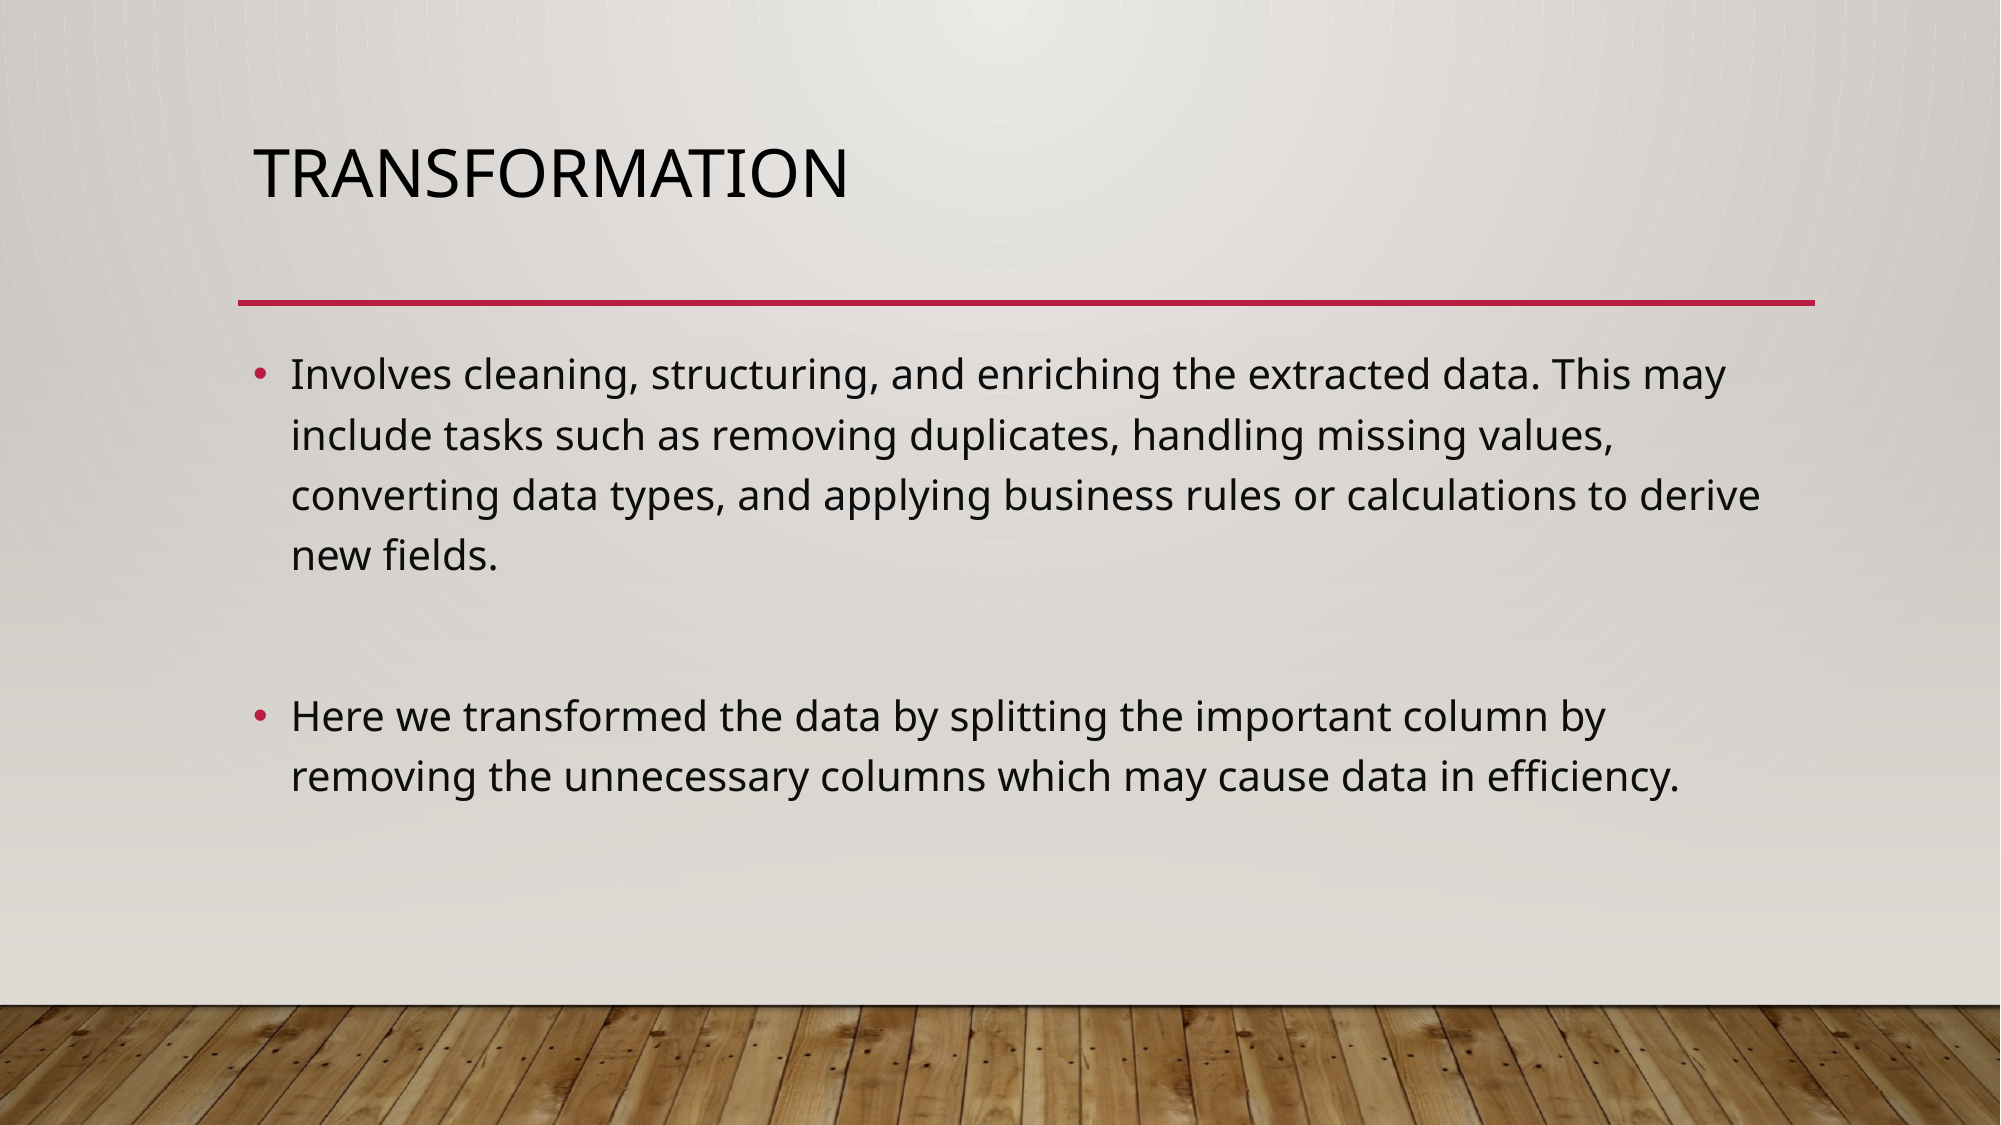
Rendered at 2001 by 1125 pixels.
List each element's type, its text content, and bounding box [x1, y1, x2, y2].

list Involves cleaning, structuring, and enriching the extracted data. This may include tasks such as removing duplicates, handling missing values, converting data types, and applying business rules or calculations to derive new fields. Here we transformed the data by splitting the important column by removing the unnecessary columns which may cause data in efficiency. [238, 330, 1814, 859]
picture [0, 1005, 2000, 1125]
title Transformation [238, 131, 1814, 305]
